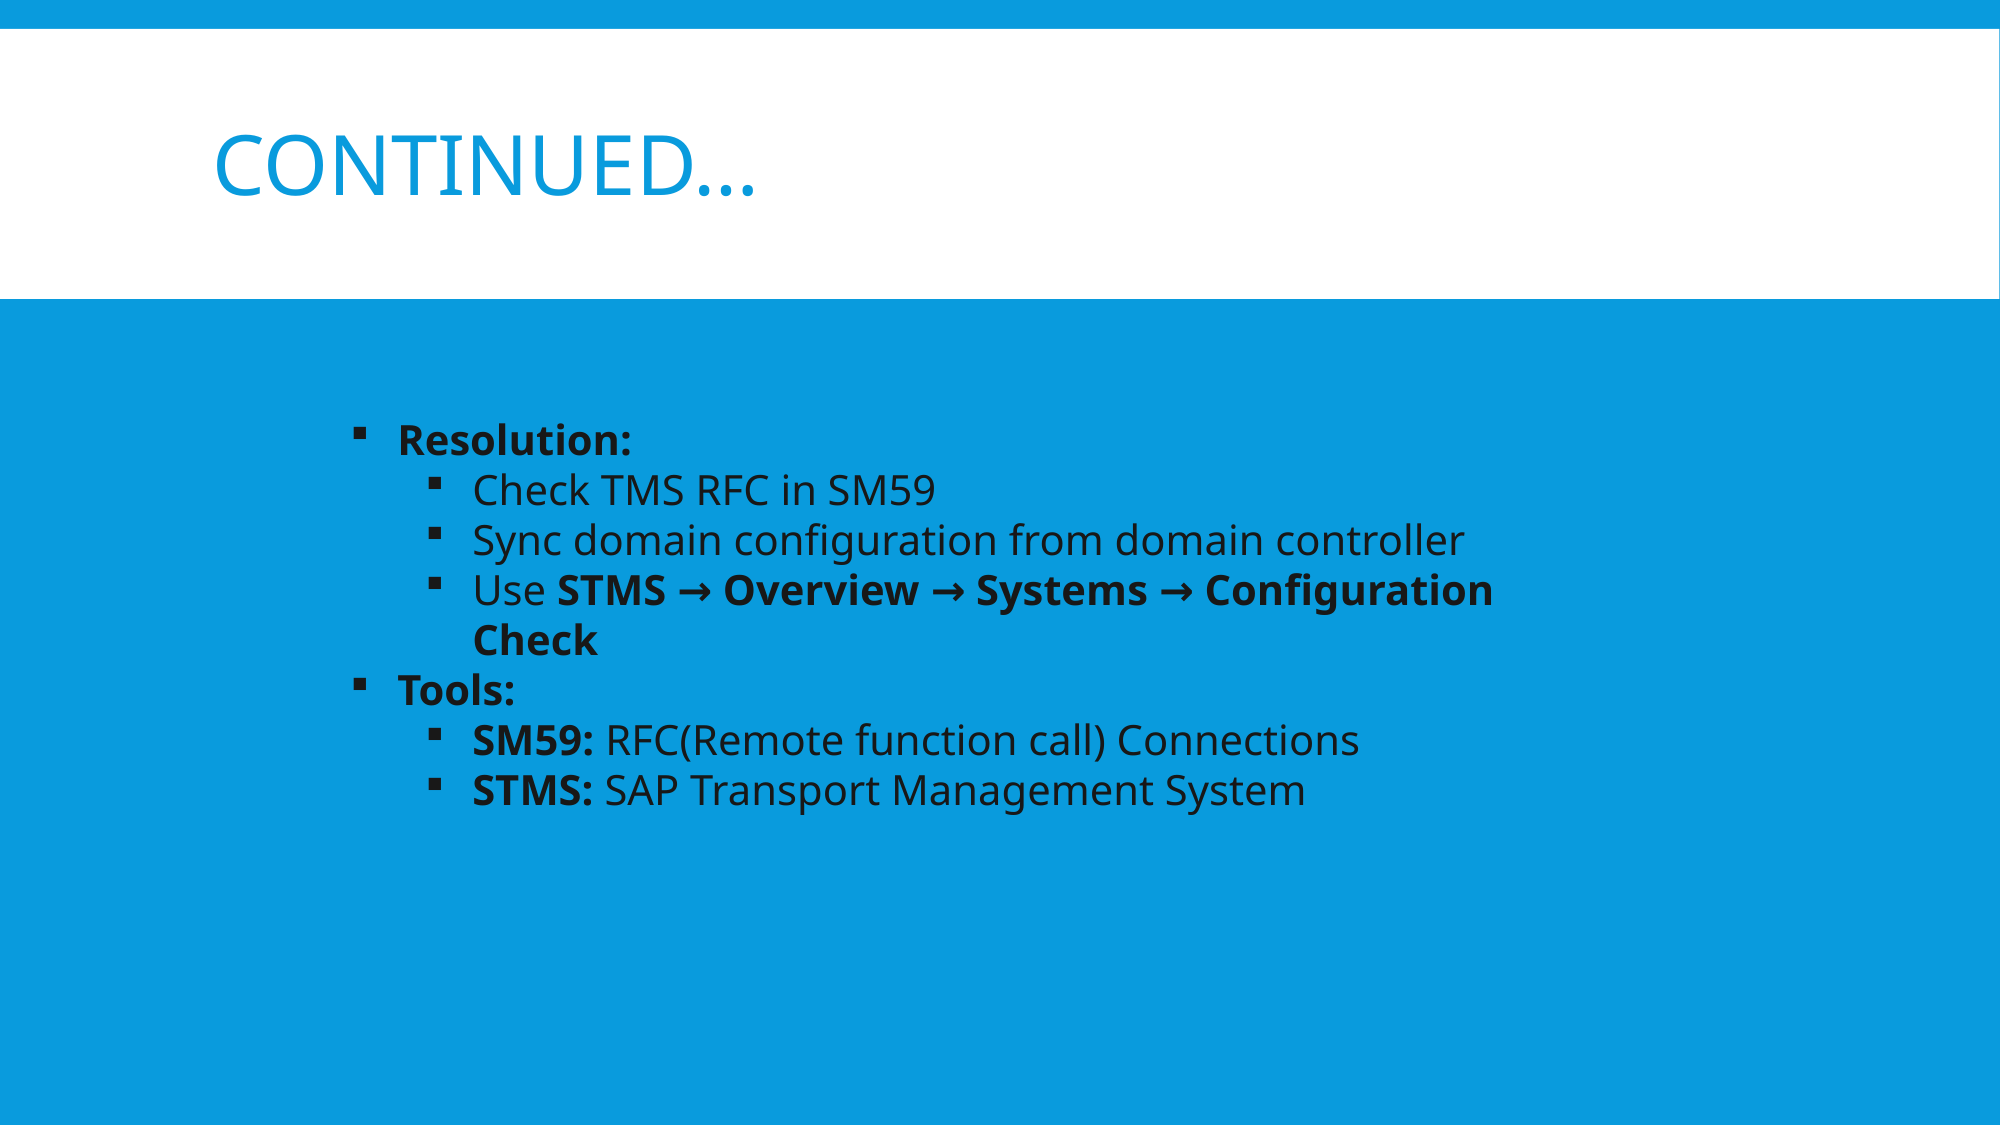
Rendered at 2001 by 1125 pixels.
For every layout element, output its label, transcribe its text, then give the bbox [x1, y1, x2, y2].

title Continued… [197, 46, 1803, 295]
text_box Resolution: Check TMS RFC in SM59 Sync domain configuration from domain controller Use STMS → Overview → Systems → Configuration Check Tools: SM59: RFC(Remote function call) Connections STMS: SAP Transport Management System [335, 406, 1567, 822]
